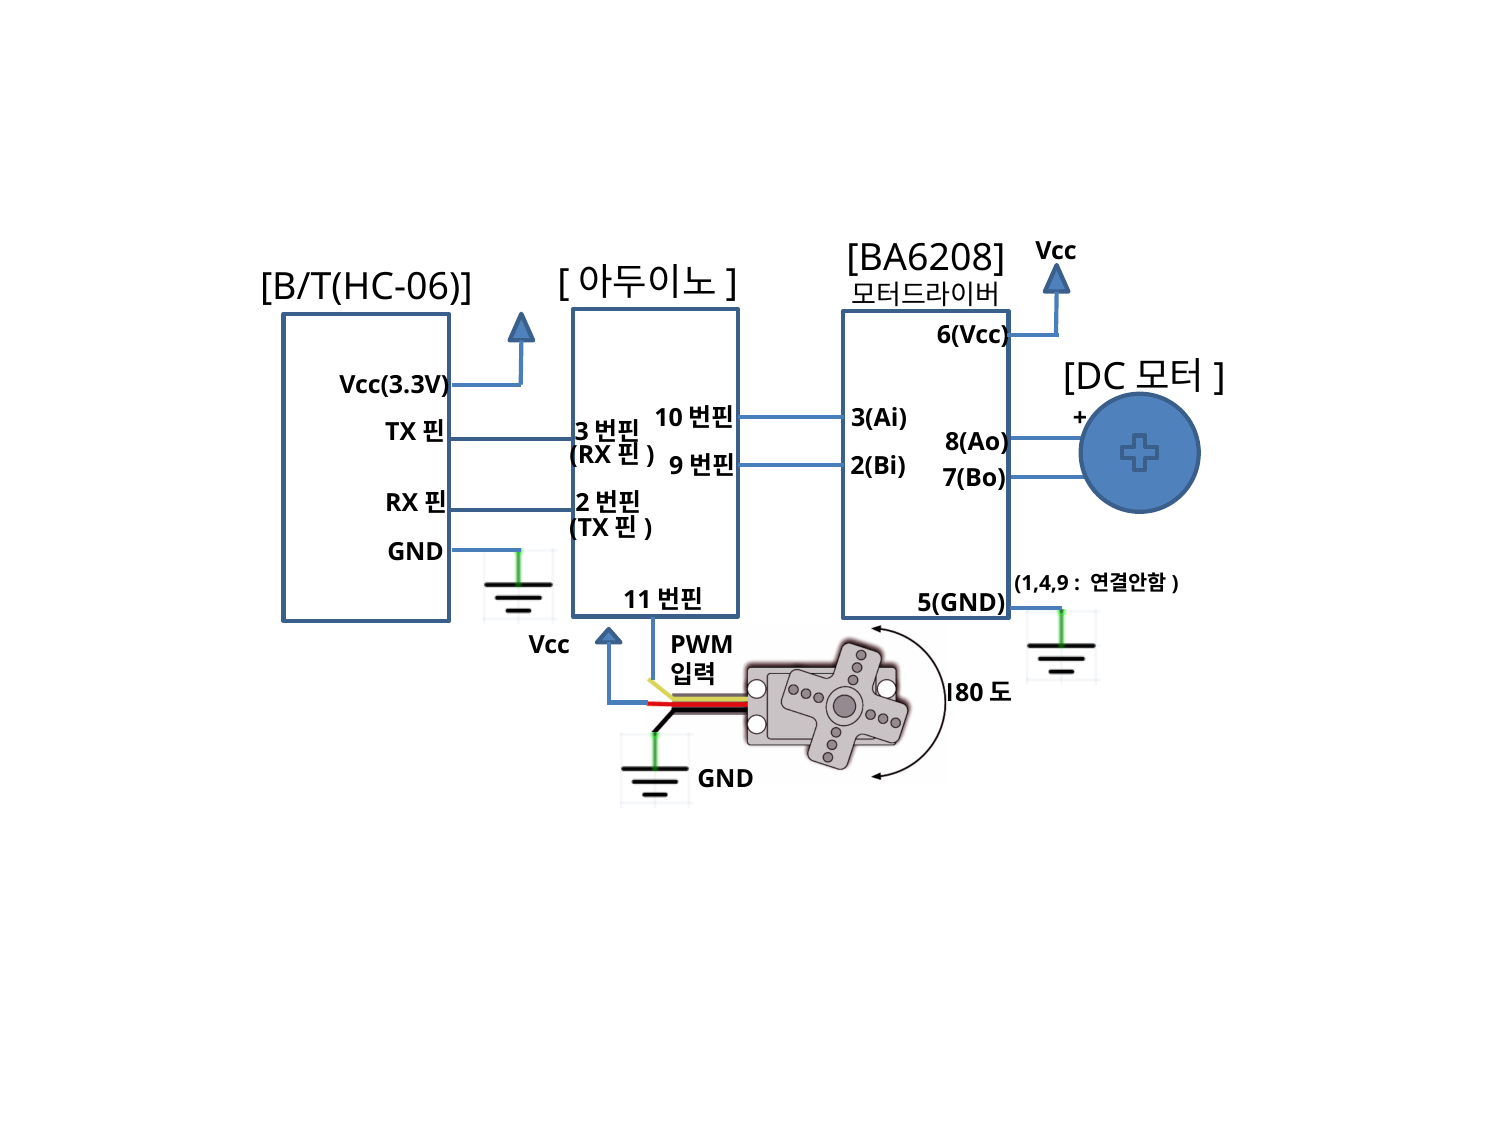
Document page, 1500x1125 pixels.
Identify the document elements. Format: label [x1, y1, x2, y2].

text_box [245, 224, 1235, 809]
